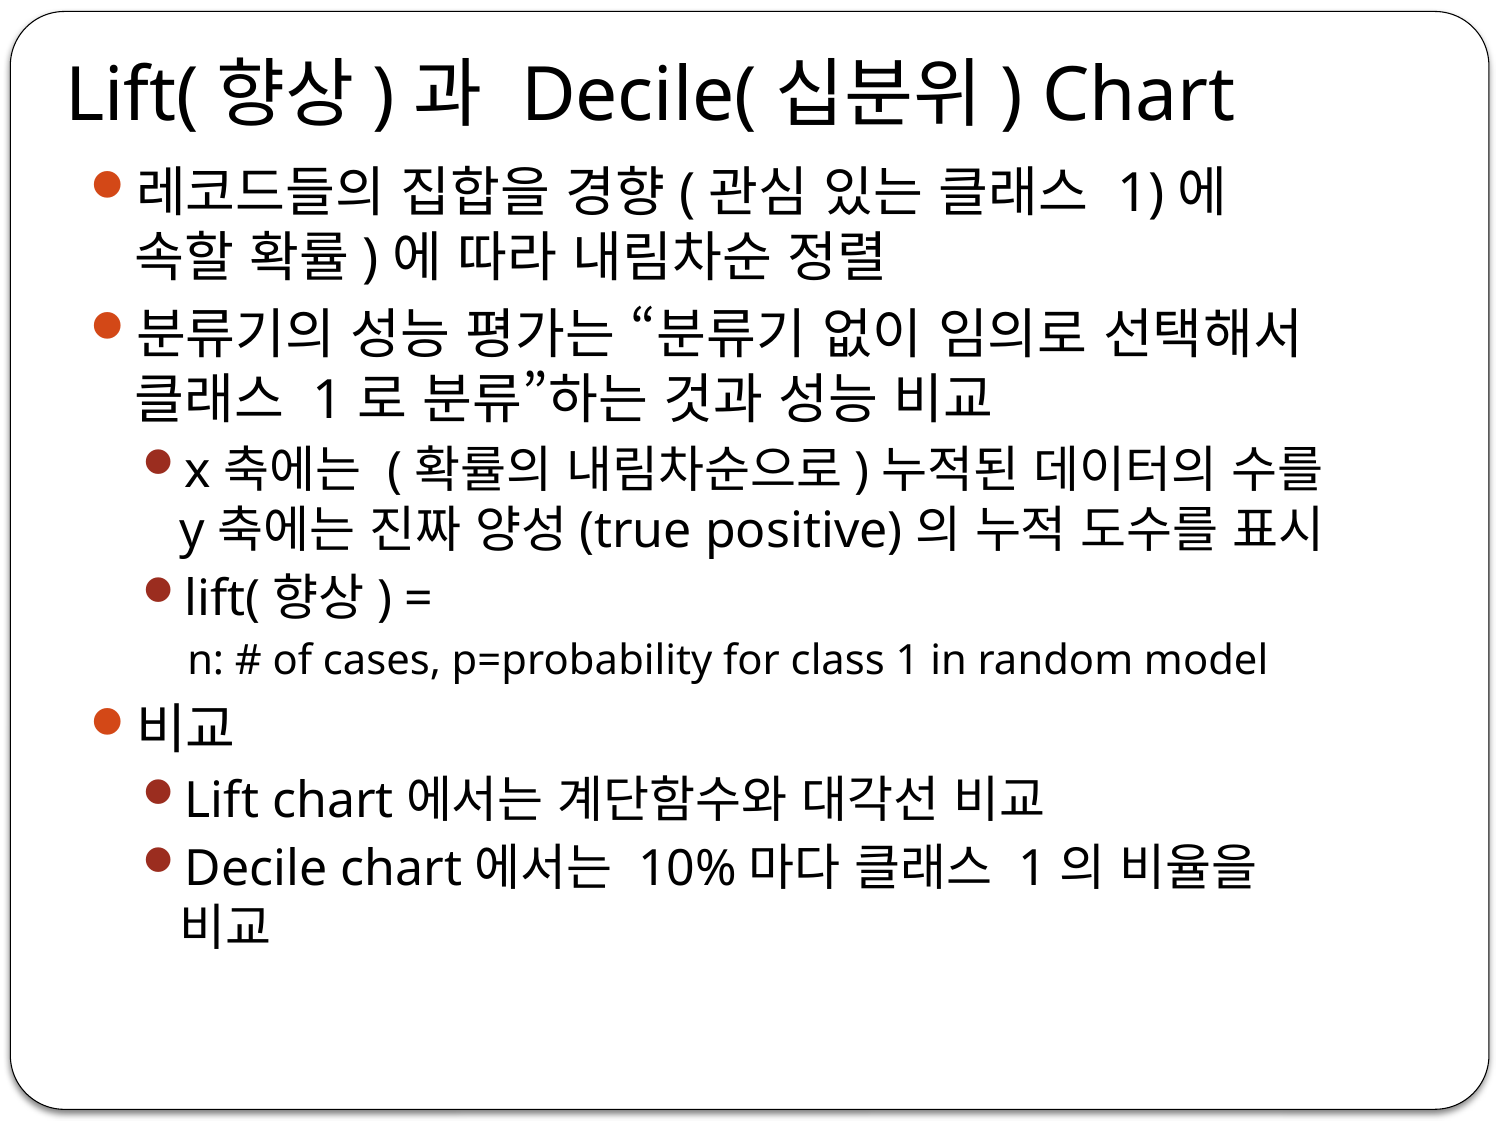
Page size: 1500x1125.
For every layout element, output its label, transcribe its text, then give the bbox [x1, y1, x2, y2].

title Lift(향상)과 Decile(십분위) Chart [50, 24, 1413, 150]
